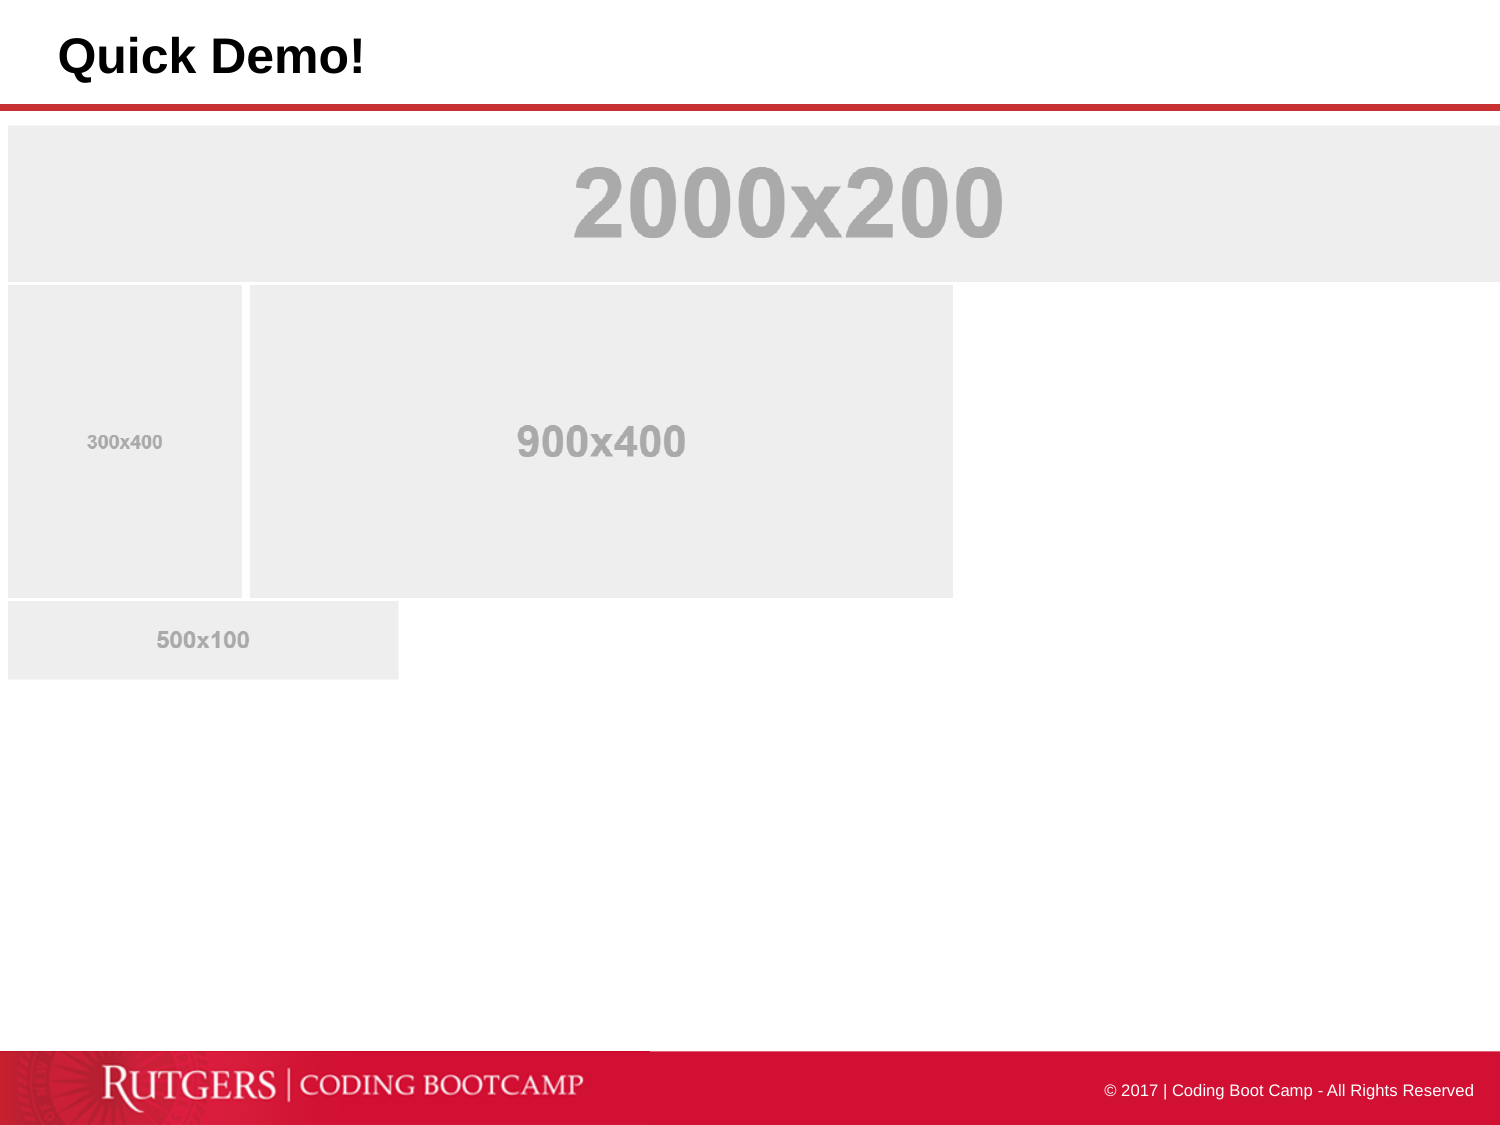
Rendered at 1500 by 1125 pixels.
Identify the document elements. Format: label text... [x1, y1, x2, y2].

text_box Quick Demo! [50, 16, 913, 91]
picture [0, 1051, 650, 1125]
picture [1, 122, 1500, 698]
